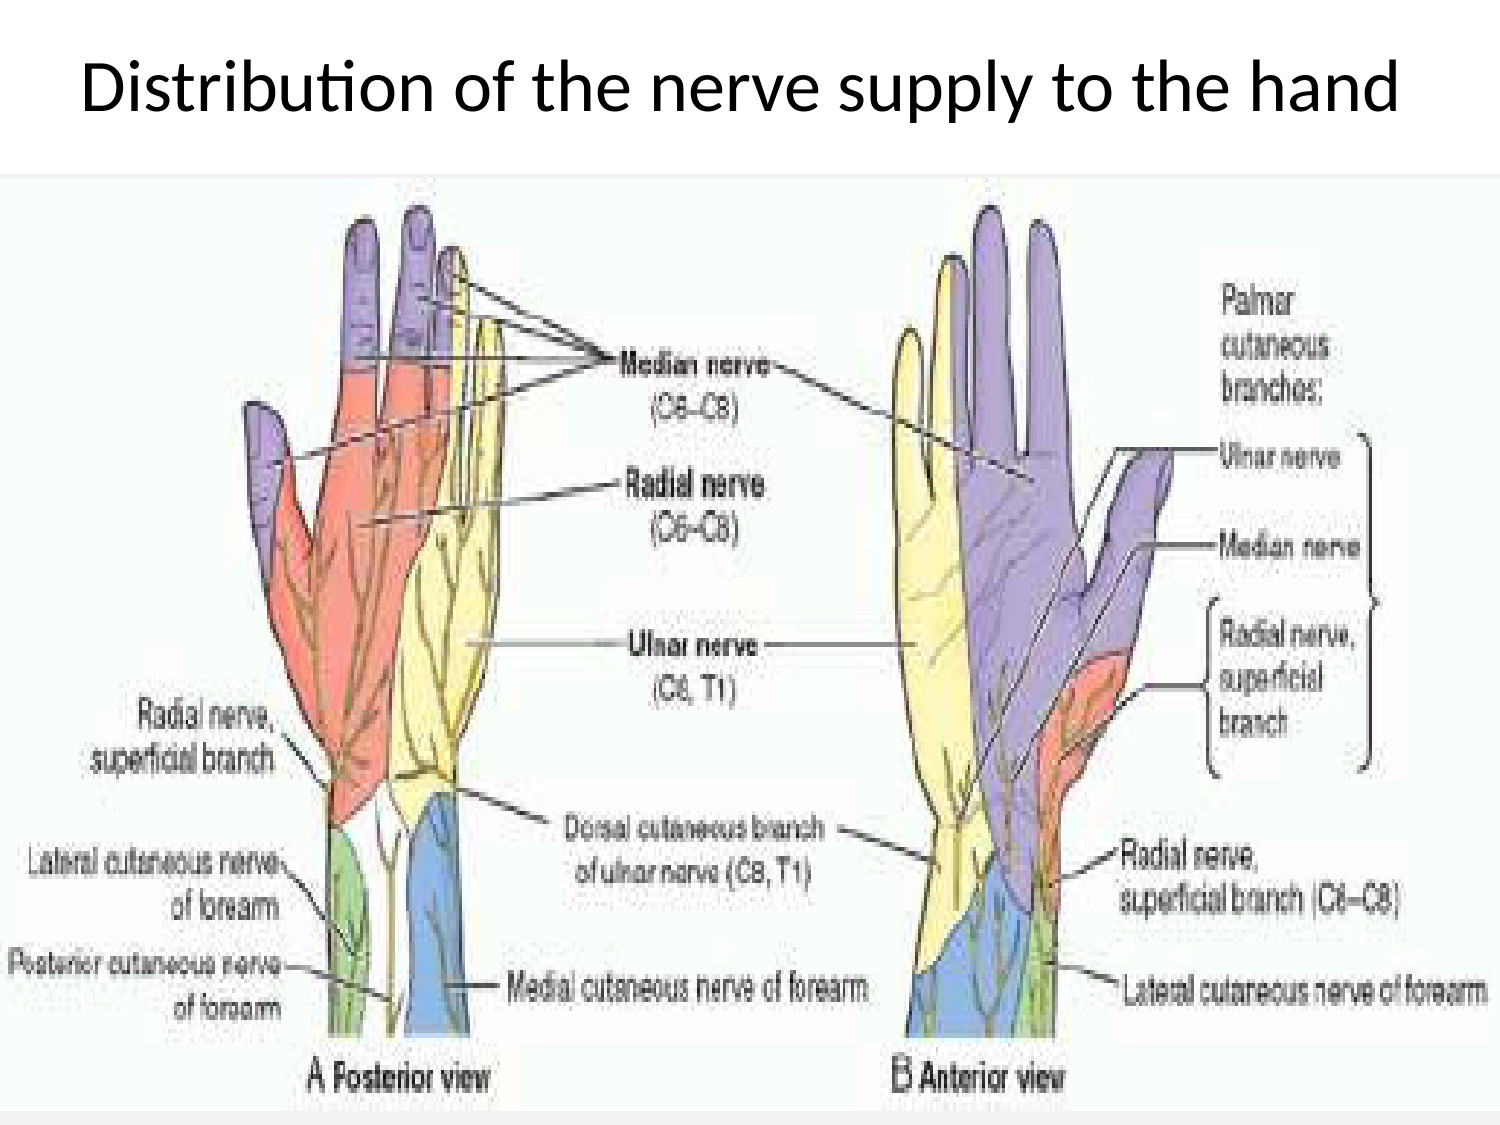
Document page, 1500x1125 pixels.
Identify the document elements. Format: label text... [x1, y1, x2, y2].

title Distribution of the nerve supply to the hand [0, 0, 1500, 163]
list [0, 174, 1500, 1125]
